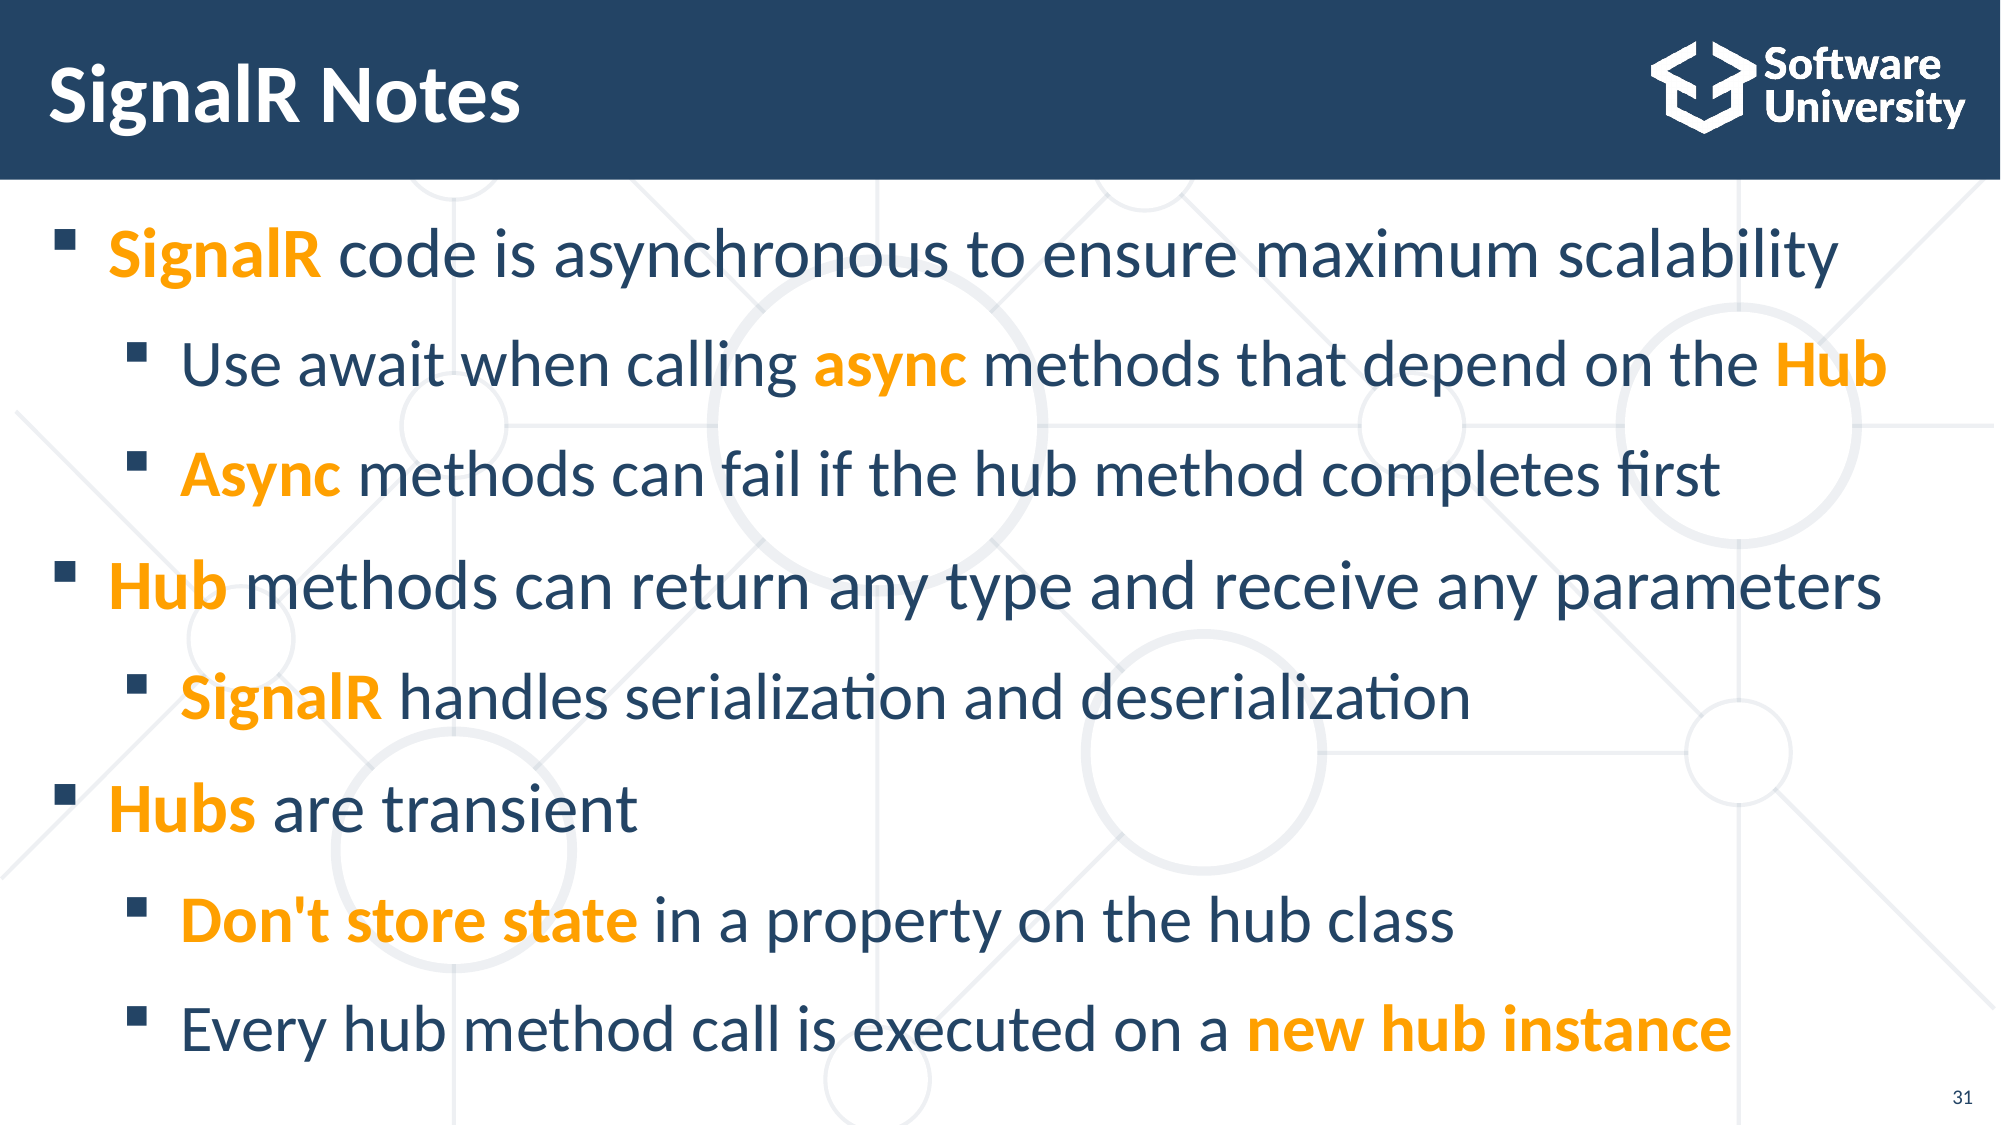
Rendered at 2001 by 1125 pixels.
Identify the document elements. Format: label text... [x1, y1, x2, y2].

picture [1651, 41, 1966, 134]
title SignalR Notes [31, 16, 1591, 162]
list SignalR code is asynchronous to ensure maximum scalability Use await when calling async methods that depend on the Hub Async methods can fail if the hub method completes first Hub methods can return any type and receive any parameters SignalR handles serialization and deserialization Hubs are transient Don't store state in a property on the hub class Every hub method call is executed on a new hub instance [31, 196, 1970, 1082]
slide_number 31 [1927, 1067, 1989, 1117]
